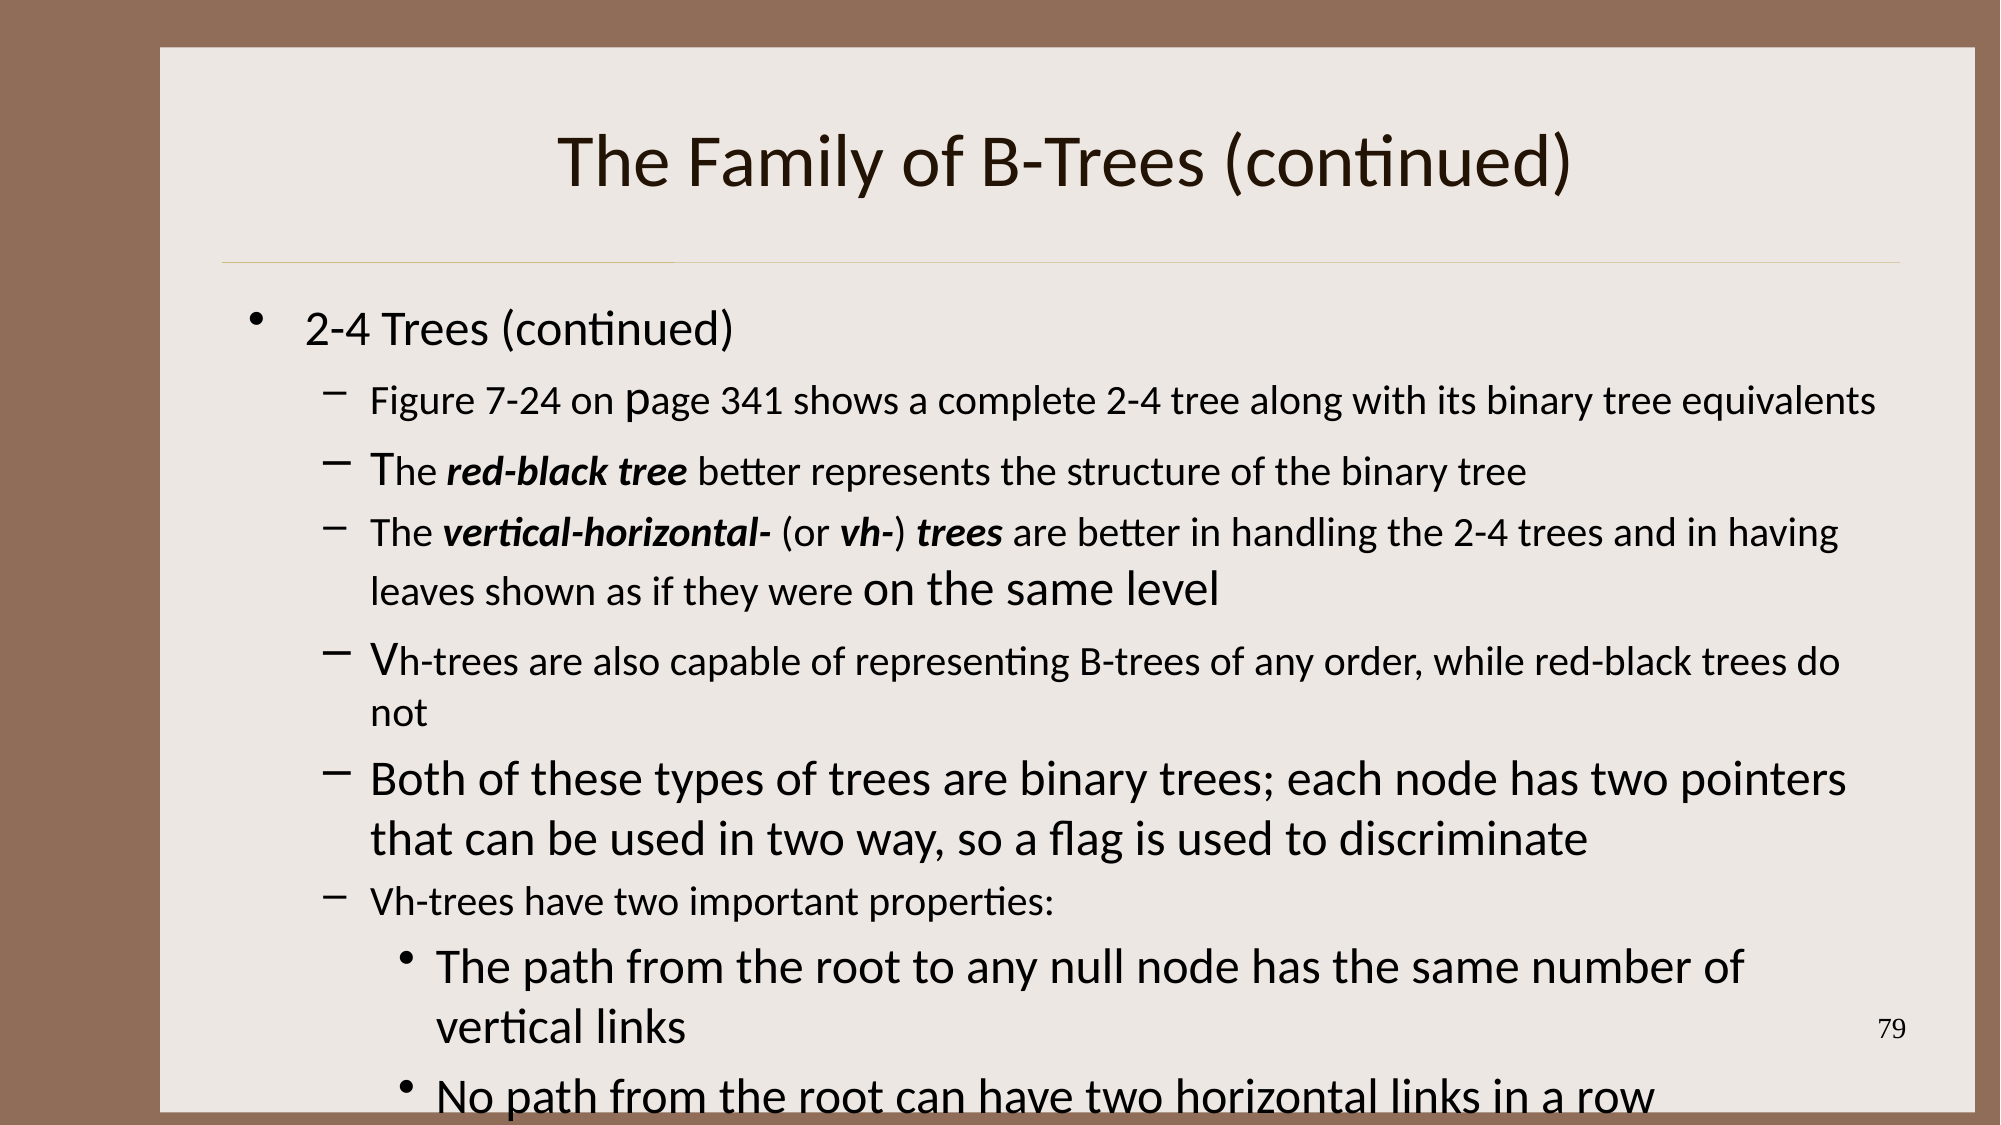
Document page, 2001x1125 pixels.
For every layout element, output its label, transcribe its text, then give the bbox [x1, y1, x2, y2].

slide_number 79 [1505, 1001, 1922, 1077]
list 2-4 Trees (continued) Figure 7-24 on page 341 shows a complete 2-4 tree along with its binary tree equivalents The red-black tree better represents the structure of the binary tree The vertical-horizontal- (or vh-) trees are better in handling the 2-4 trees and in having leaves shown as if they were on the same level Vh-trees are also capable of representing B-trees of any order, while red-black trees do not Both of these types of trees are binary trees; each node has two pointers that can be used in two way, so a flag is used to discriminate Vh-trees have two important properties: The path from the root to any null node has the same number of vertical links No path from the root can have two horizontal links in a row [233, 287, 1900, 963]
title The Family of B-Trees (continued) [233, 62, 1900, 250]
